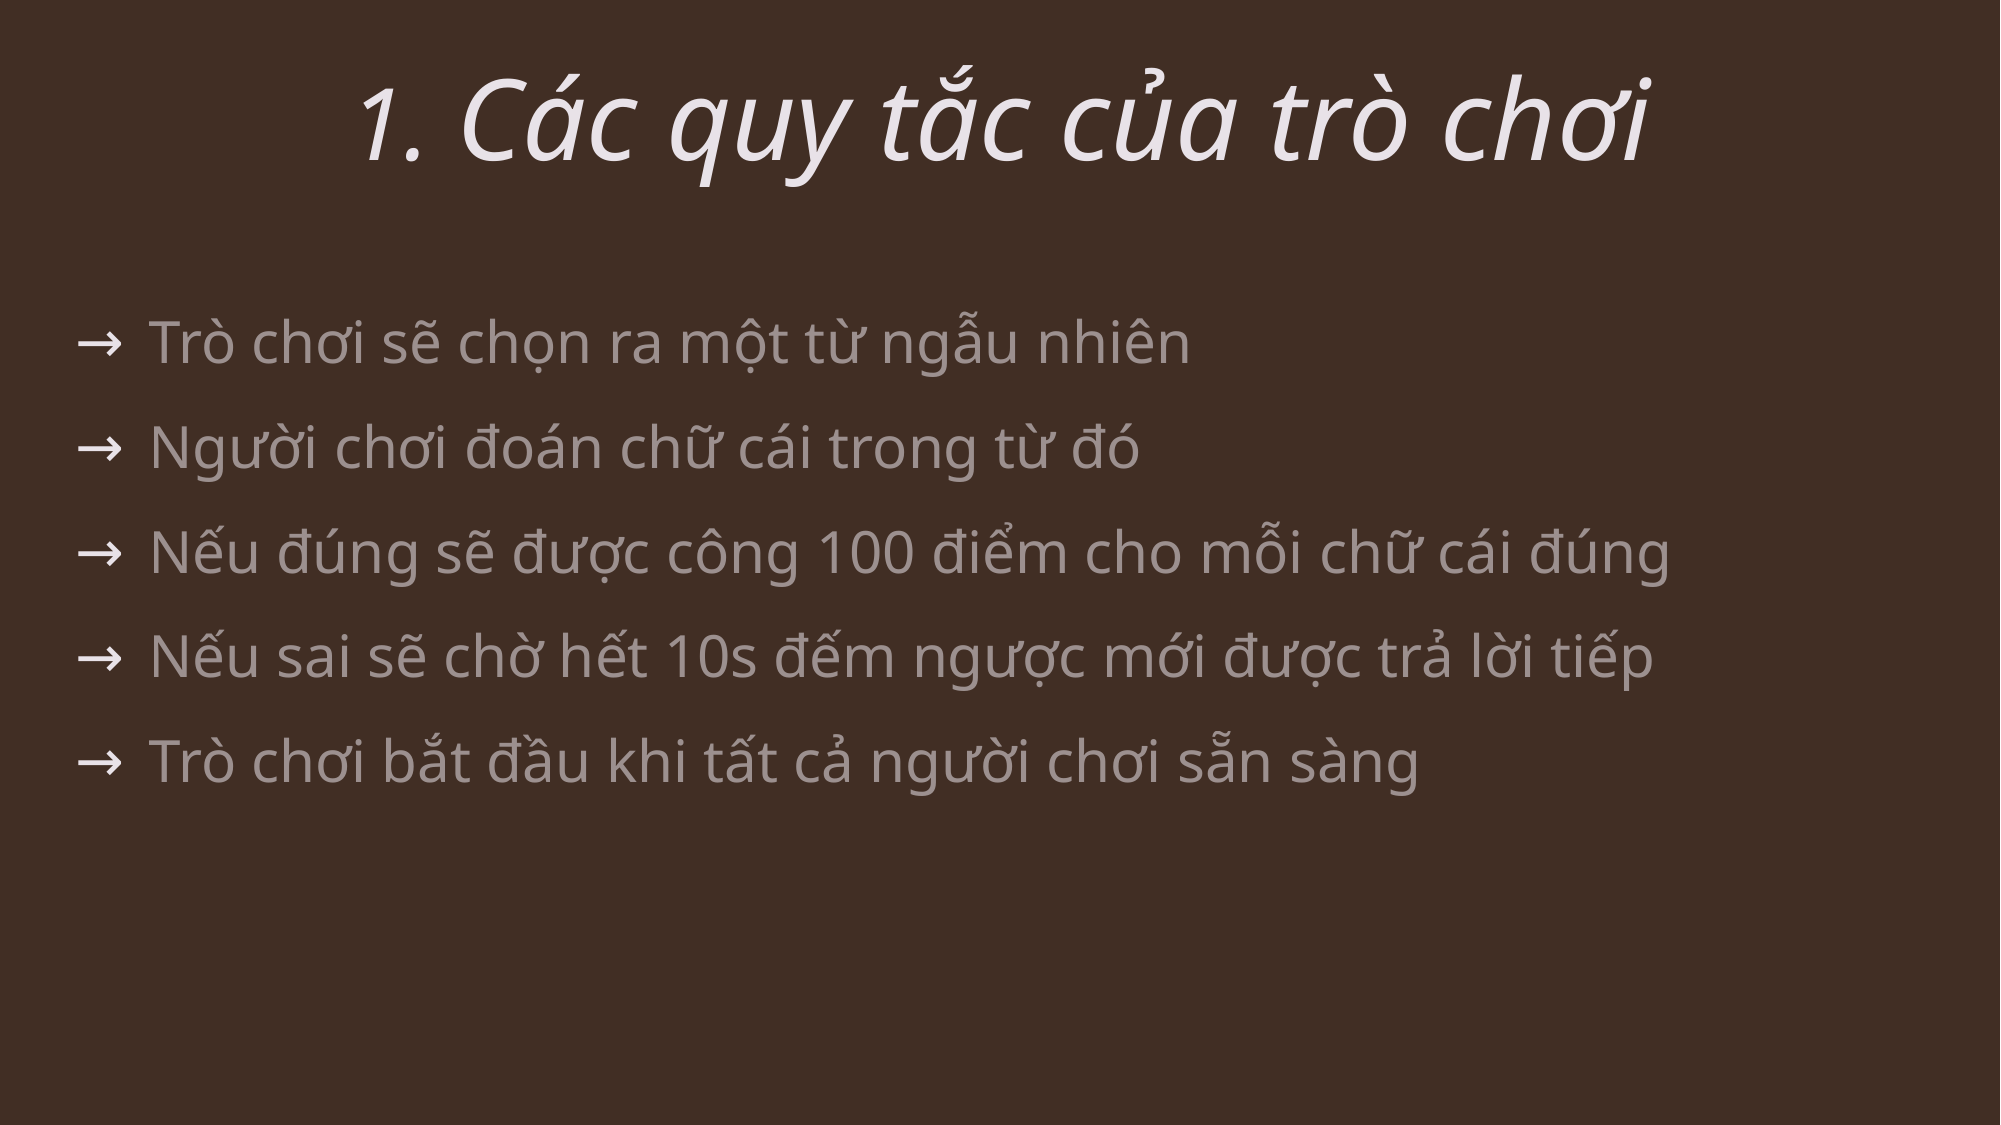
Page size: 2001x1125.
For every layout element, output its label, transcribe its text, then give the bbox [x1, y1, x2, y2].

list Trò chơi sẽ chọn ra một từ ngẫu nhiên Người chơi đoán chữ cái trong từ đó Nếu đúng sẽ được công 100 điểm cho mỗi chữ cái đúng Nếu sai sẽ chờ hết 10s đếm ngược mới được trả lời tiếp Trò chơi bắt đầu khi tất cả người chơi sẵn sàng [74, 291, 1928, 912]
title 1. Các quy tắc của trò chơi [73, 63, 1928, 251]
